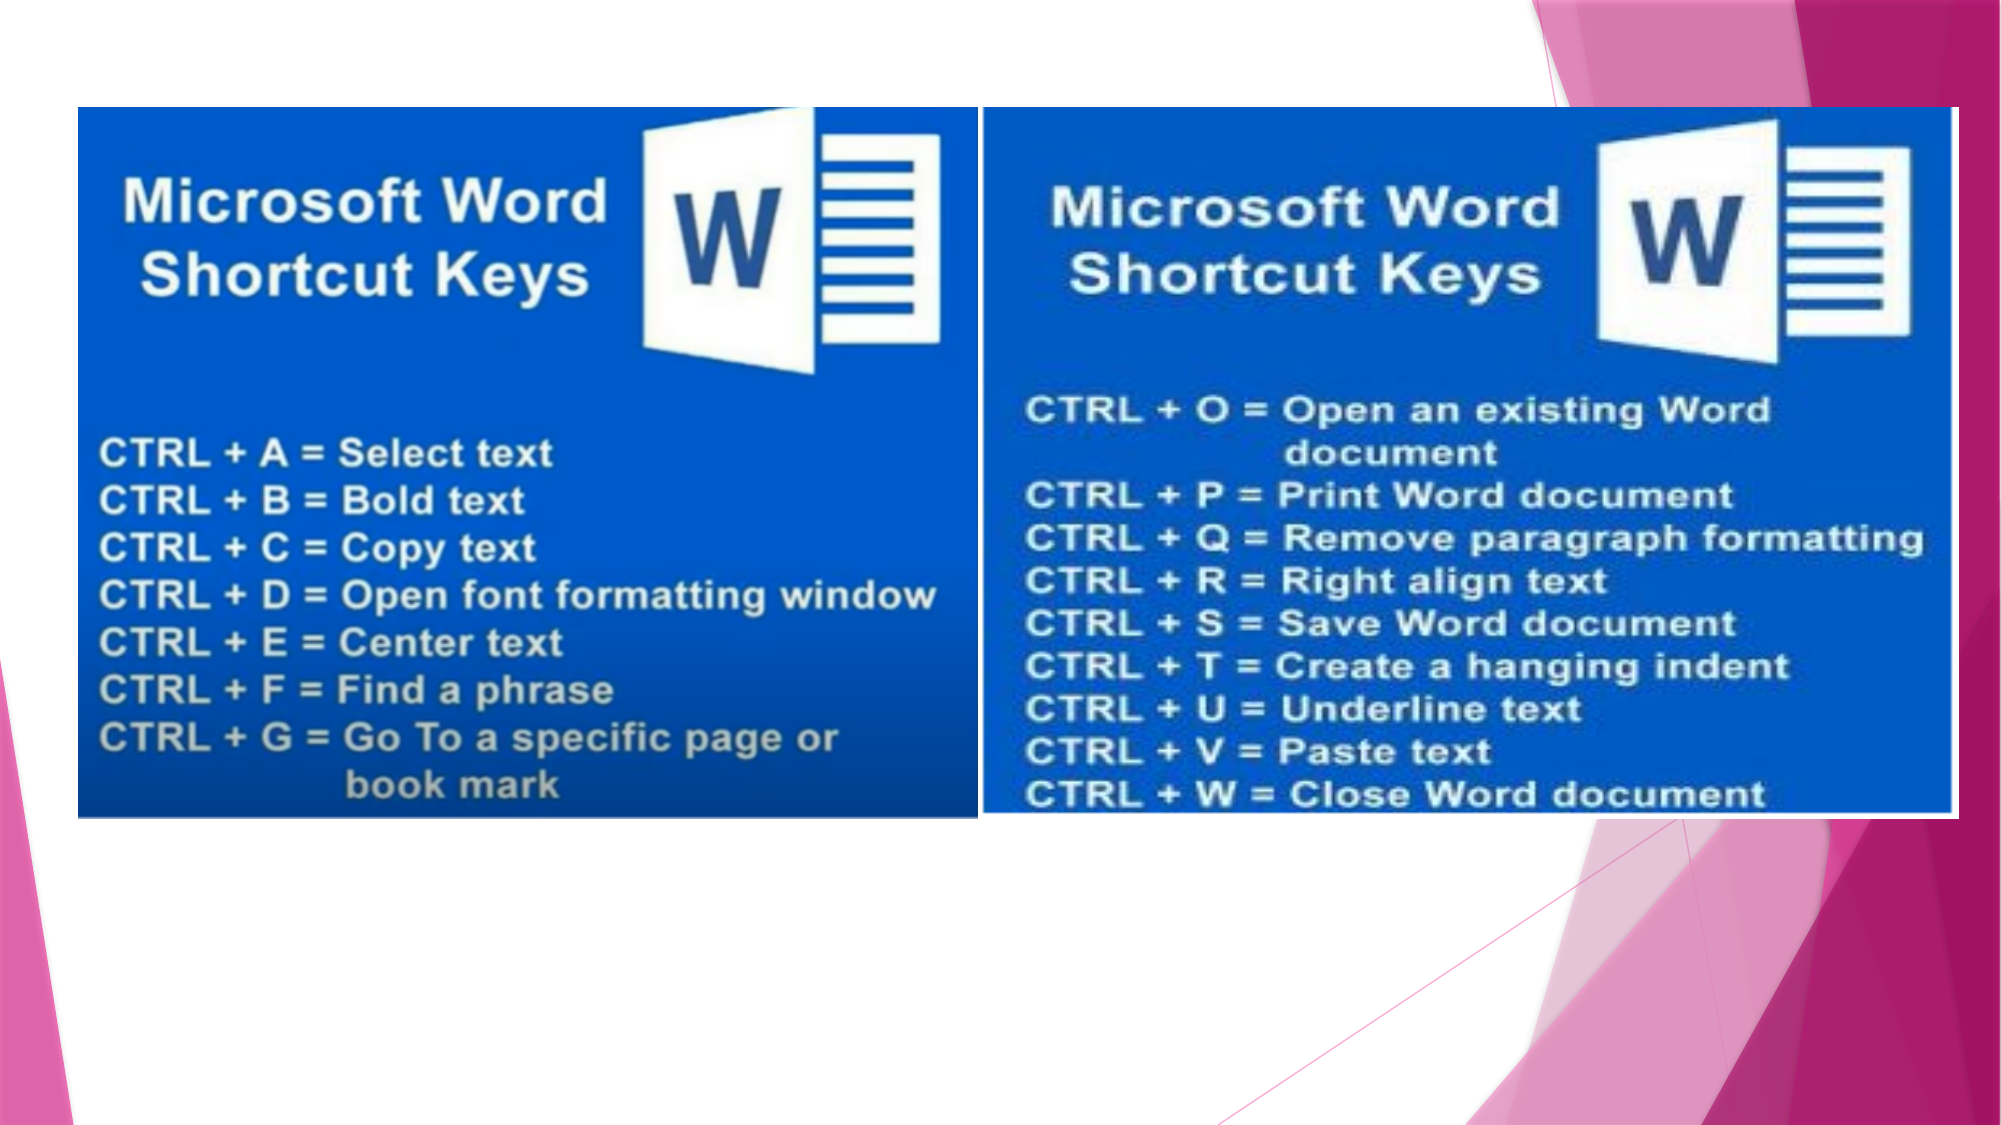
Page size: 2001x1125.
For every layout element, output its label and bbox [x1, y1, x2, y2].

picture [77, 106, 1959, 819]
